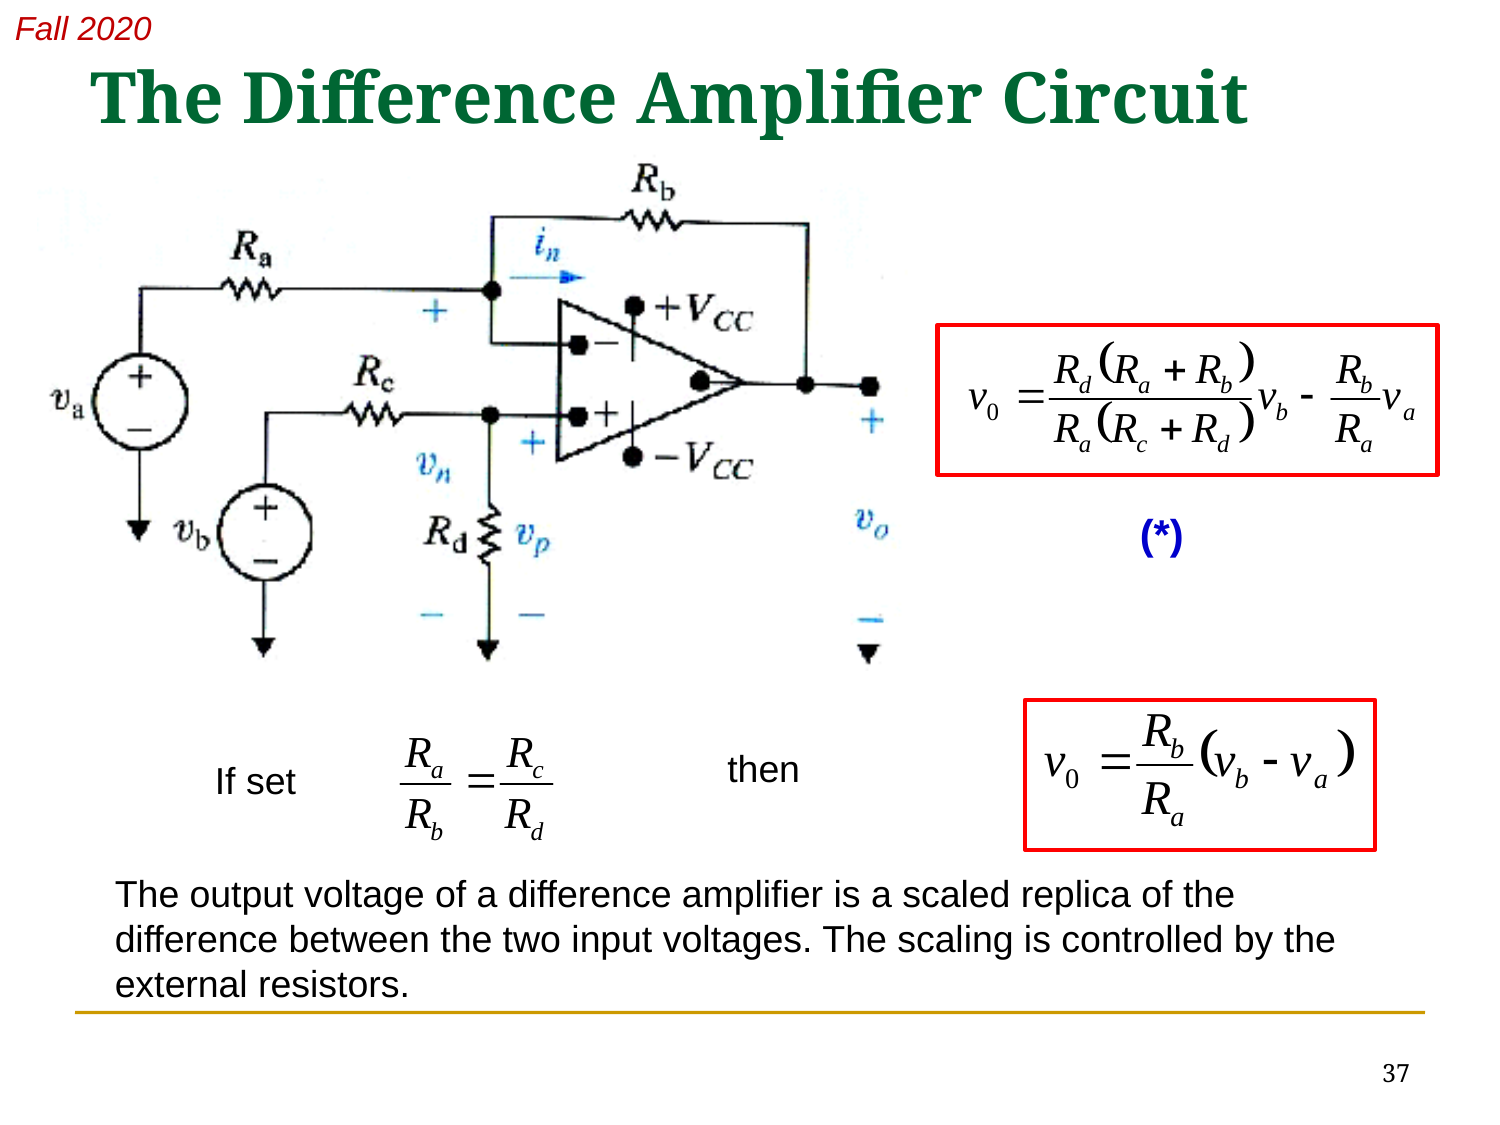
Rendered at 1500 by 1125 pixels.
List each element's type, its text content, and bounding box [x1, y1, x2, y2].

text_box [392, 724, 563, 851]
text_box If set [200, 749, 325, 810]
slide_number 37 [1074, 1023, 1426, 1100]
text_box [935, 323, 1440, 477]
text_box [1024, 699, 1376, 851]
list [37, 149, 911, 672]
title The Difference Amplifier Circuit [75, 45, 1425, 233]
text_box (*) [1125, 500, 1400, 565]
text_box then [712, 737, 838, 798]
text_box The output voltage of a difference amplifier is a scaled replica of the difference between the two input voltages. The scaling is controlled by the external resistors. [99, 862, 1400, 1013]
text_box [962, 341, 1426, 463]
